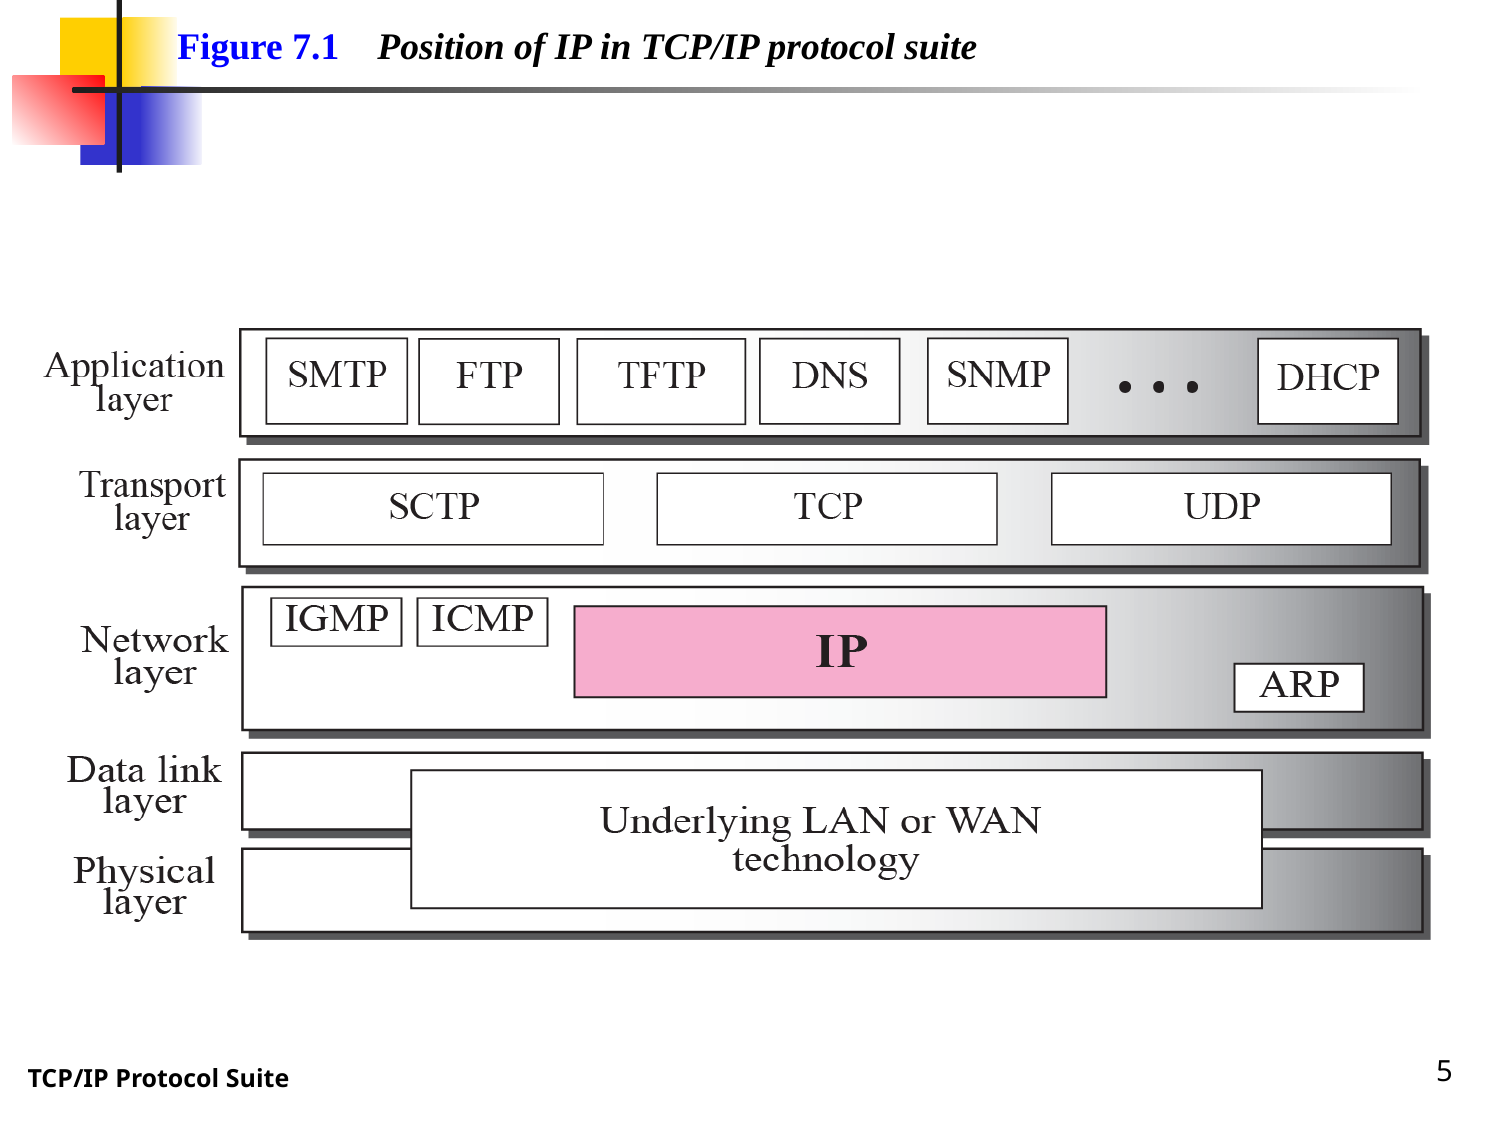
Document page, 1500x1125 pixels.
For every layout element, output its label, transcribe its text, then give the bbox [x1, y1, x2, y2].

text_box [12, 75, 105, 145]
text_box [122, 17, 177, 86]
text_box [116, 93, 122, 173]
text_box [80, 93, 116, 165]
text_box [72, 87, 1423, 93]
slide_number 5 [1155, 1024, 1468, 1100]
text_box Figure 7.1 Position of IP in TCP/IP protocol suite [162, 14, 1100, 75]
text_box [116, 0, 122, 87]
text_box [122, 93, 141, 165]
footer TCP/IP Protocol Suite [12, 1025, 488, 1100]
text_box [141, 93, 202, 165]
picture [43, 328, 1431, 940]
text_box [60, 17, 116, 86]
